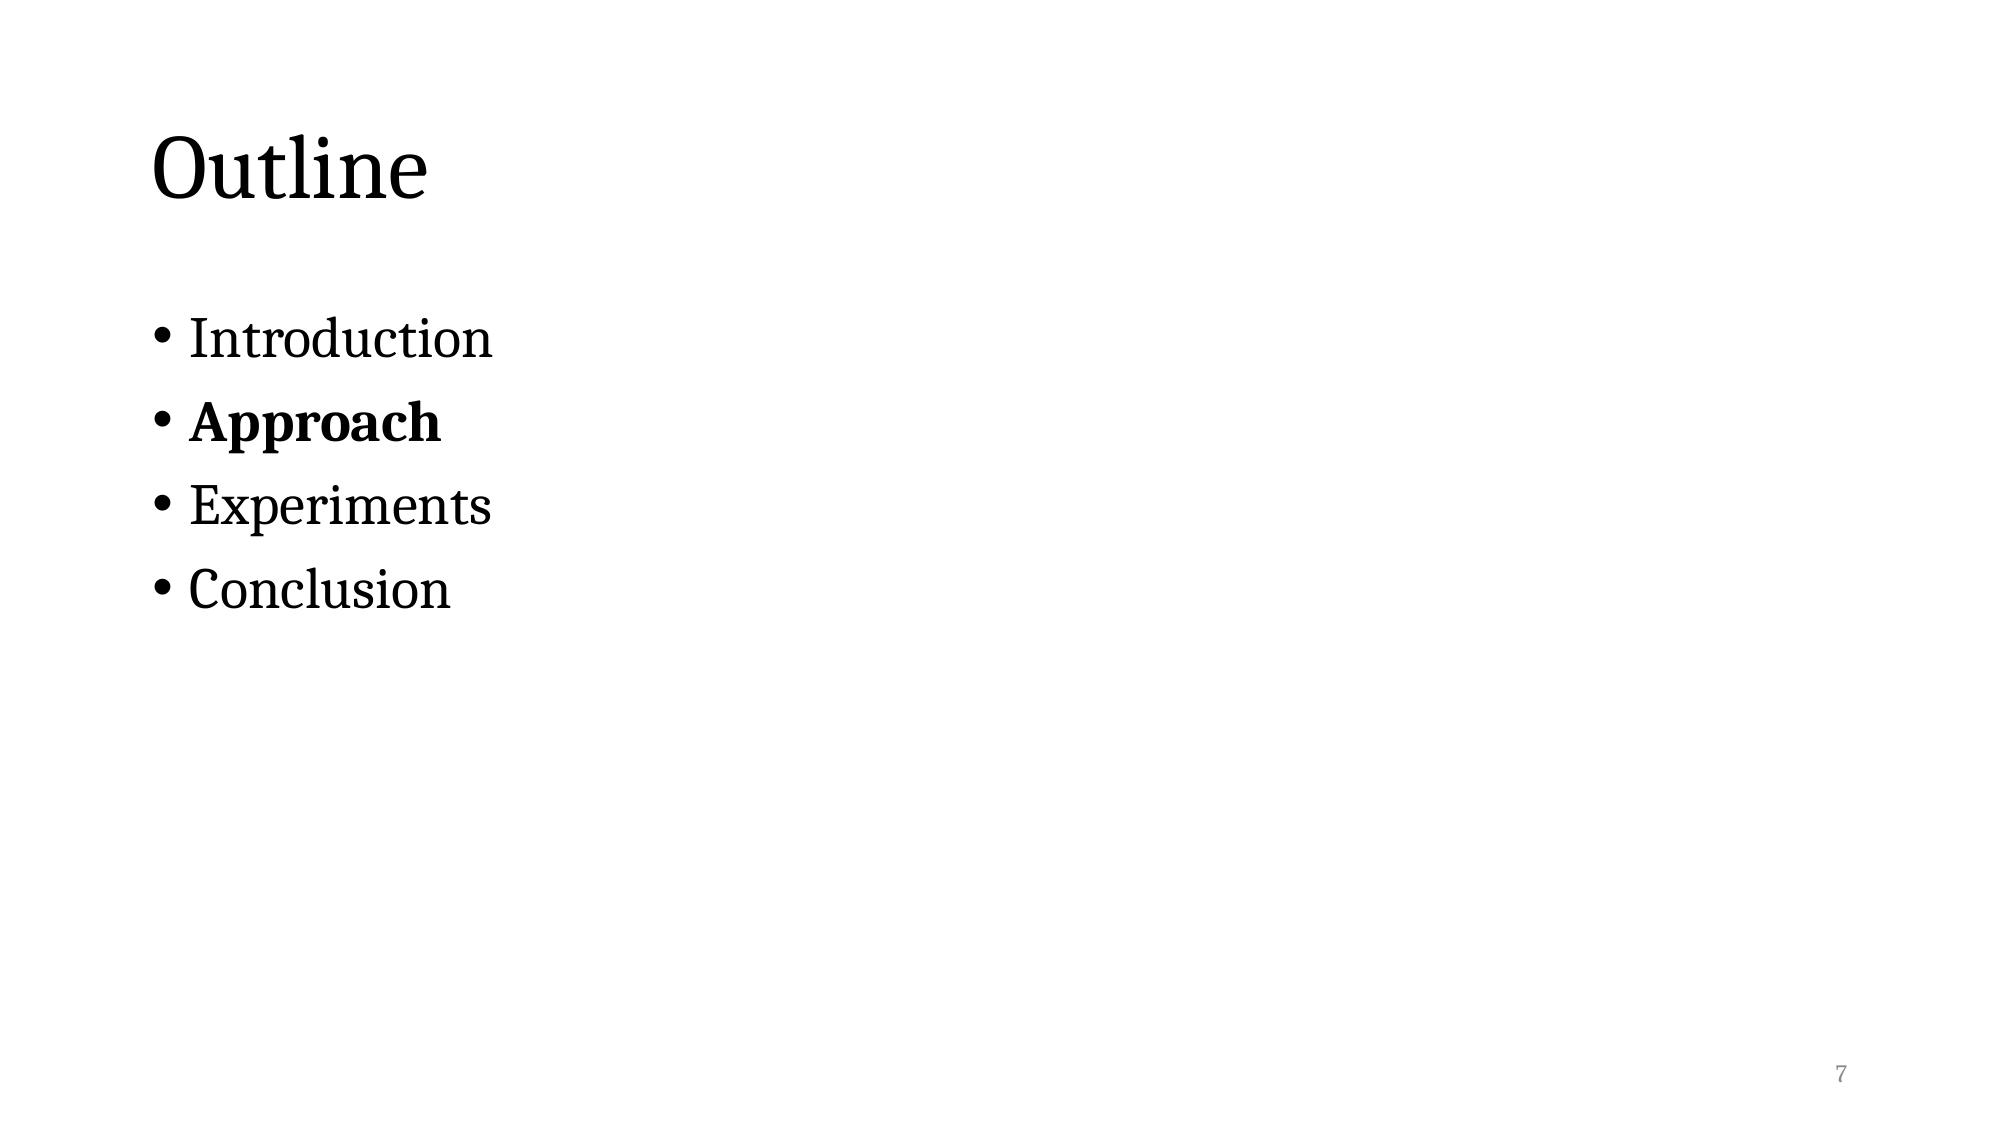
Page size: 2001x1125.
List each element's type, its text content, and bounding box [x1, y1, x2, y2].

list Introduction Approach Experiments Conclusion [137, 299, 1863, 1014]
title Outline [137, 59, 1863, 278]
slide_number 7 [1412, 1042, 1863, 1103]
